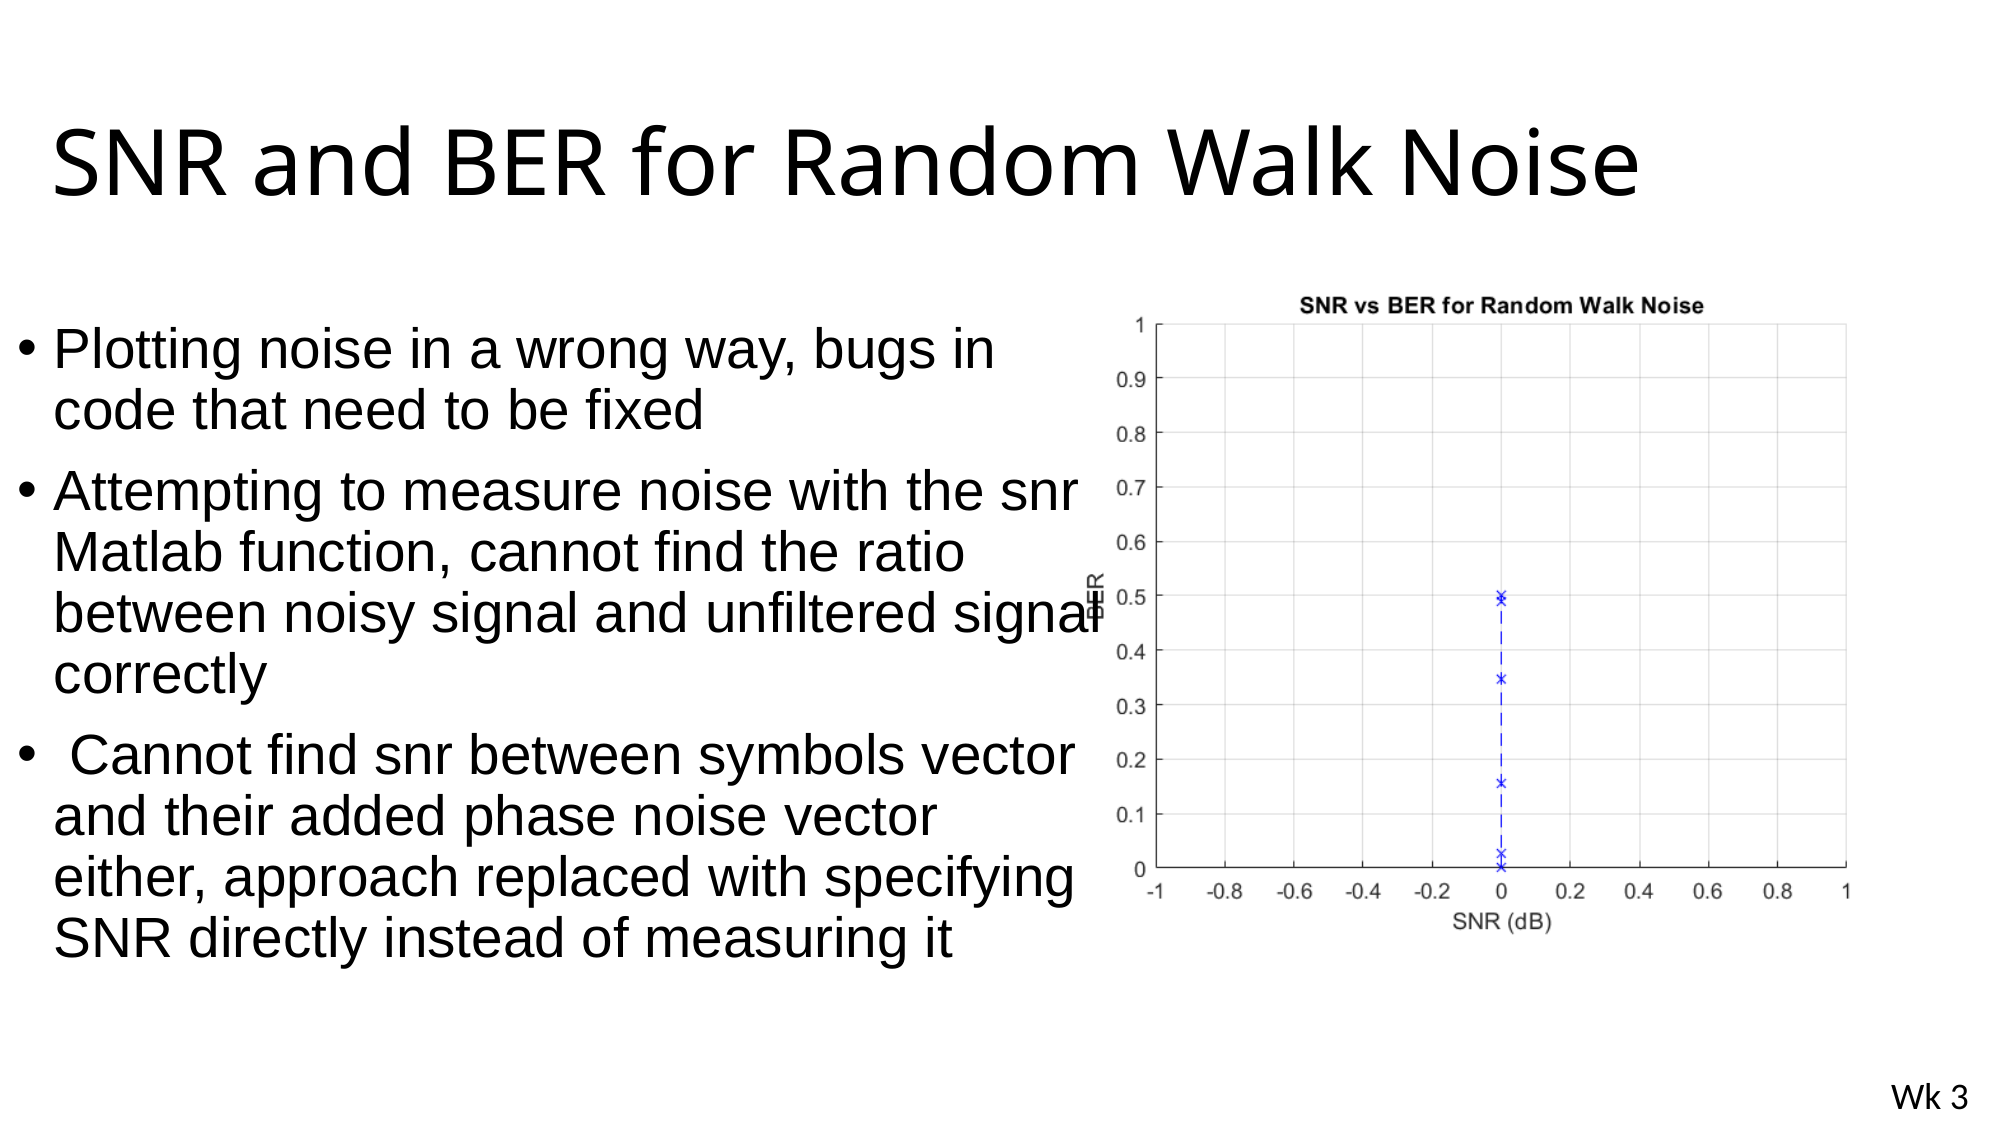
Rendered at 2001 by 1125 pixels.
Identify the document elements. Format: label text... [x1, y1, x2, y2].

title SNR and BER for Random Walk Noise [36, 56, 1762, 275]
text_box Wk 3 [1876, 1064, 1984, 1125]
text_box Plotting noise in a wrong way, bugs in code that need to be fixed Attempting to measure noise with the snr Matlab function, cannot find the ratio between noisy signal and unfiltered signal correctly Cannot find snr between symbols vector and their added phase noise vector either, approach replaced with specifying SNR directly instead of measuring it [2, 312, 1118, 1027]
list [1040, 274, 1931, 942]
